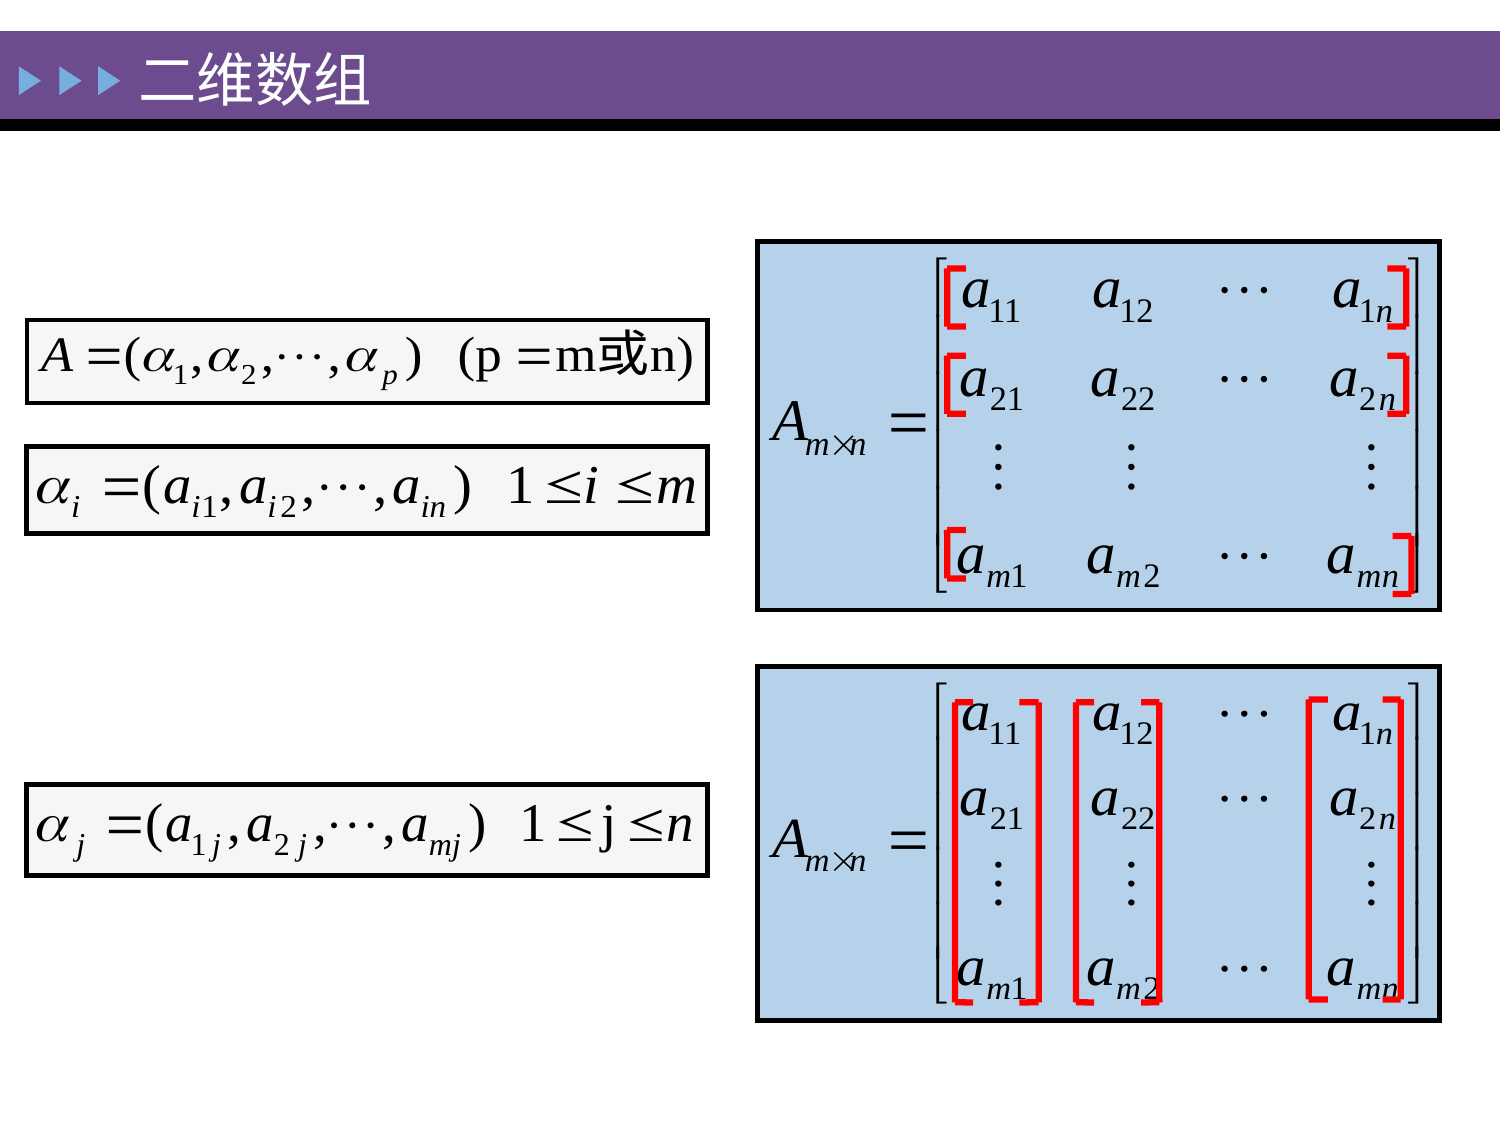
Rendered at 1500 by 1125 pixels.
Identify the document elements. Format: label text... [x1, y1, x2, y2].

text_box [759, 243, 1438, 608]
text_box 二维数组 [123, 35, 518, 121]
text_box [28, 321, 706, 401]
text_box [28, 448, 706, 532]
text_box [28, 786, 706, 874]
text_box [759, 668, 1438, 1019]
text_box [954, 699, 1401, 1003]
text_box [946, 268, 1412, 595]
